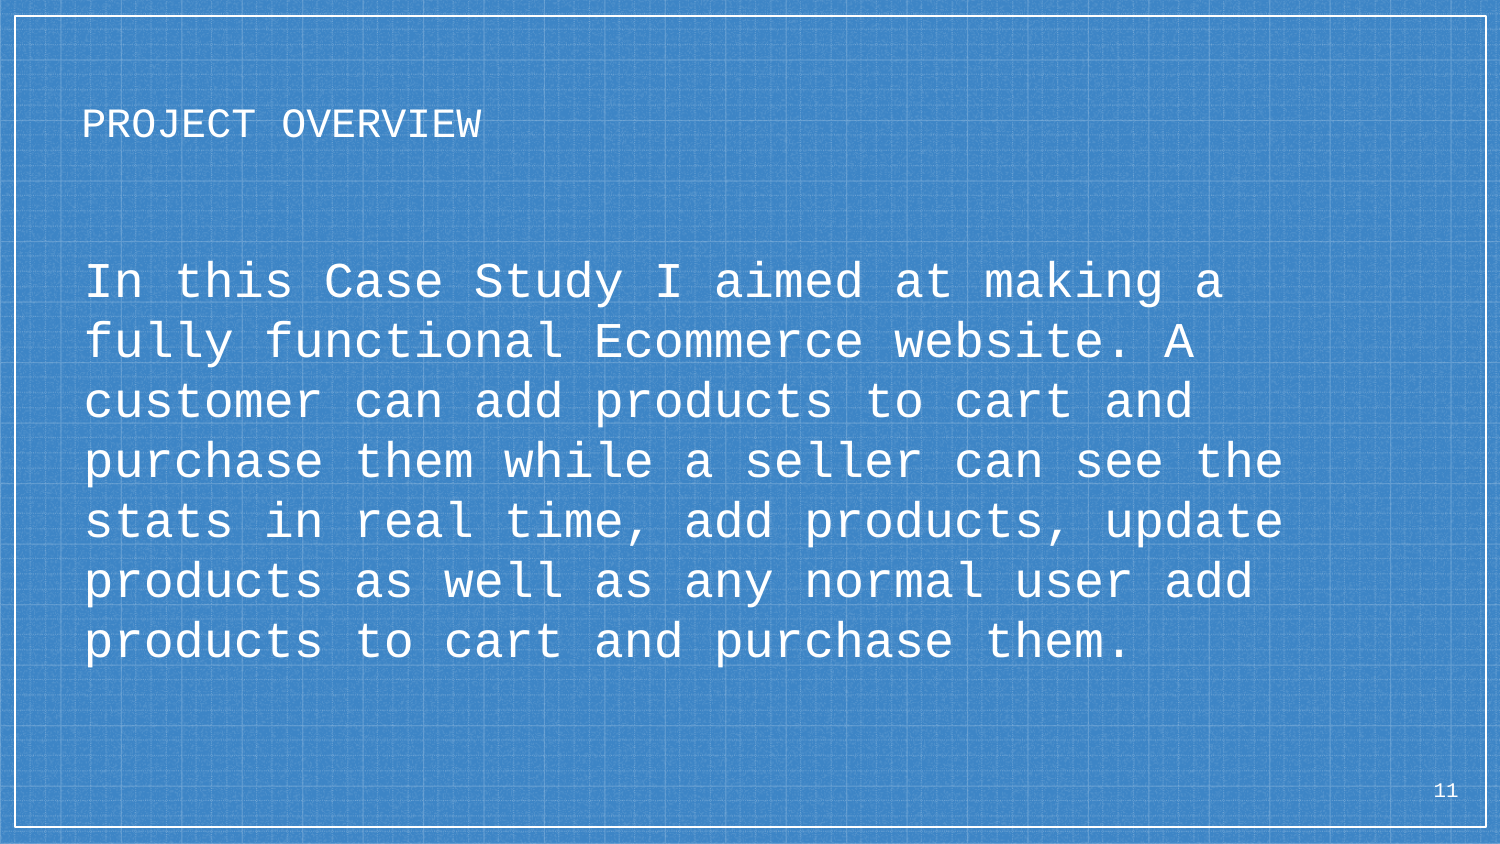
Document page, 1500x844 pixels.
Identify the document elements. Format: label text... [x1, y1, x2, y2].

slide_number 11 [1398, 761, 1474, 810]
picture [0, 0, 1500, 844]
list In this Case Study I aimed at making a fully functional Ecommerce website. A customer can add products to cart and purchase them while a seller can see the stats in real time, add products, update products as well as any normal user add products to cart and purchase them. [56, 184, 1417, 782]
title PROJECT OVERVIEW [66, 81, 1417, 149]
